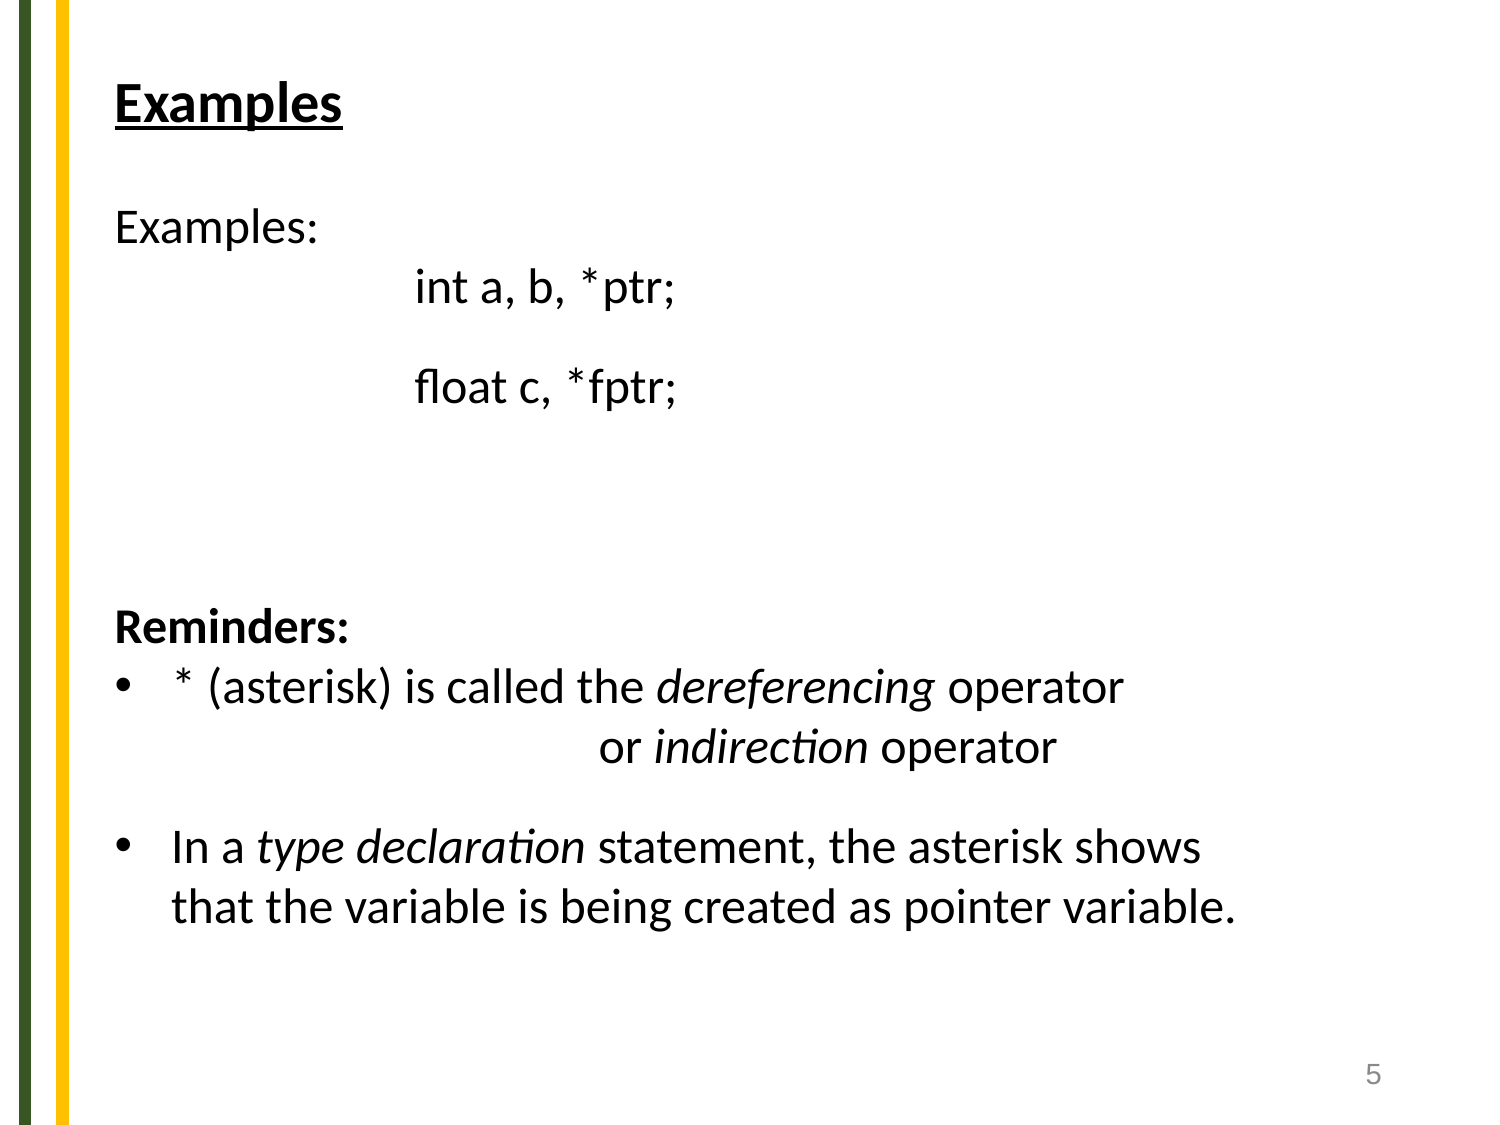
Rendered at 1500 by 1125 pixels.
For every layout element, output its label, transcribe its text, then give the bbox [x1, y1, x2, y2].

slide_number 5 [1059, 1042, 1397, 1103]
text_box Examples Examples: int a, b, *ptr; float c, *fptr; Reminders: * (asterisk) is called the dereferencing operator or indirection operator In a type declaration statement, the asterisk shows that the variable is being created as pointer variable. [99, 56, 1450, 942]
